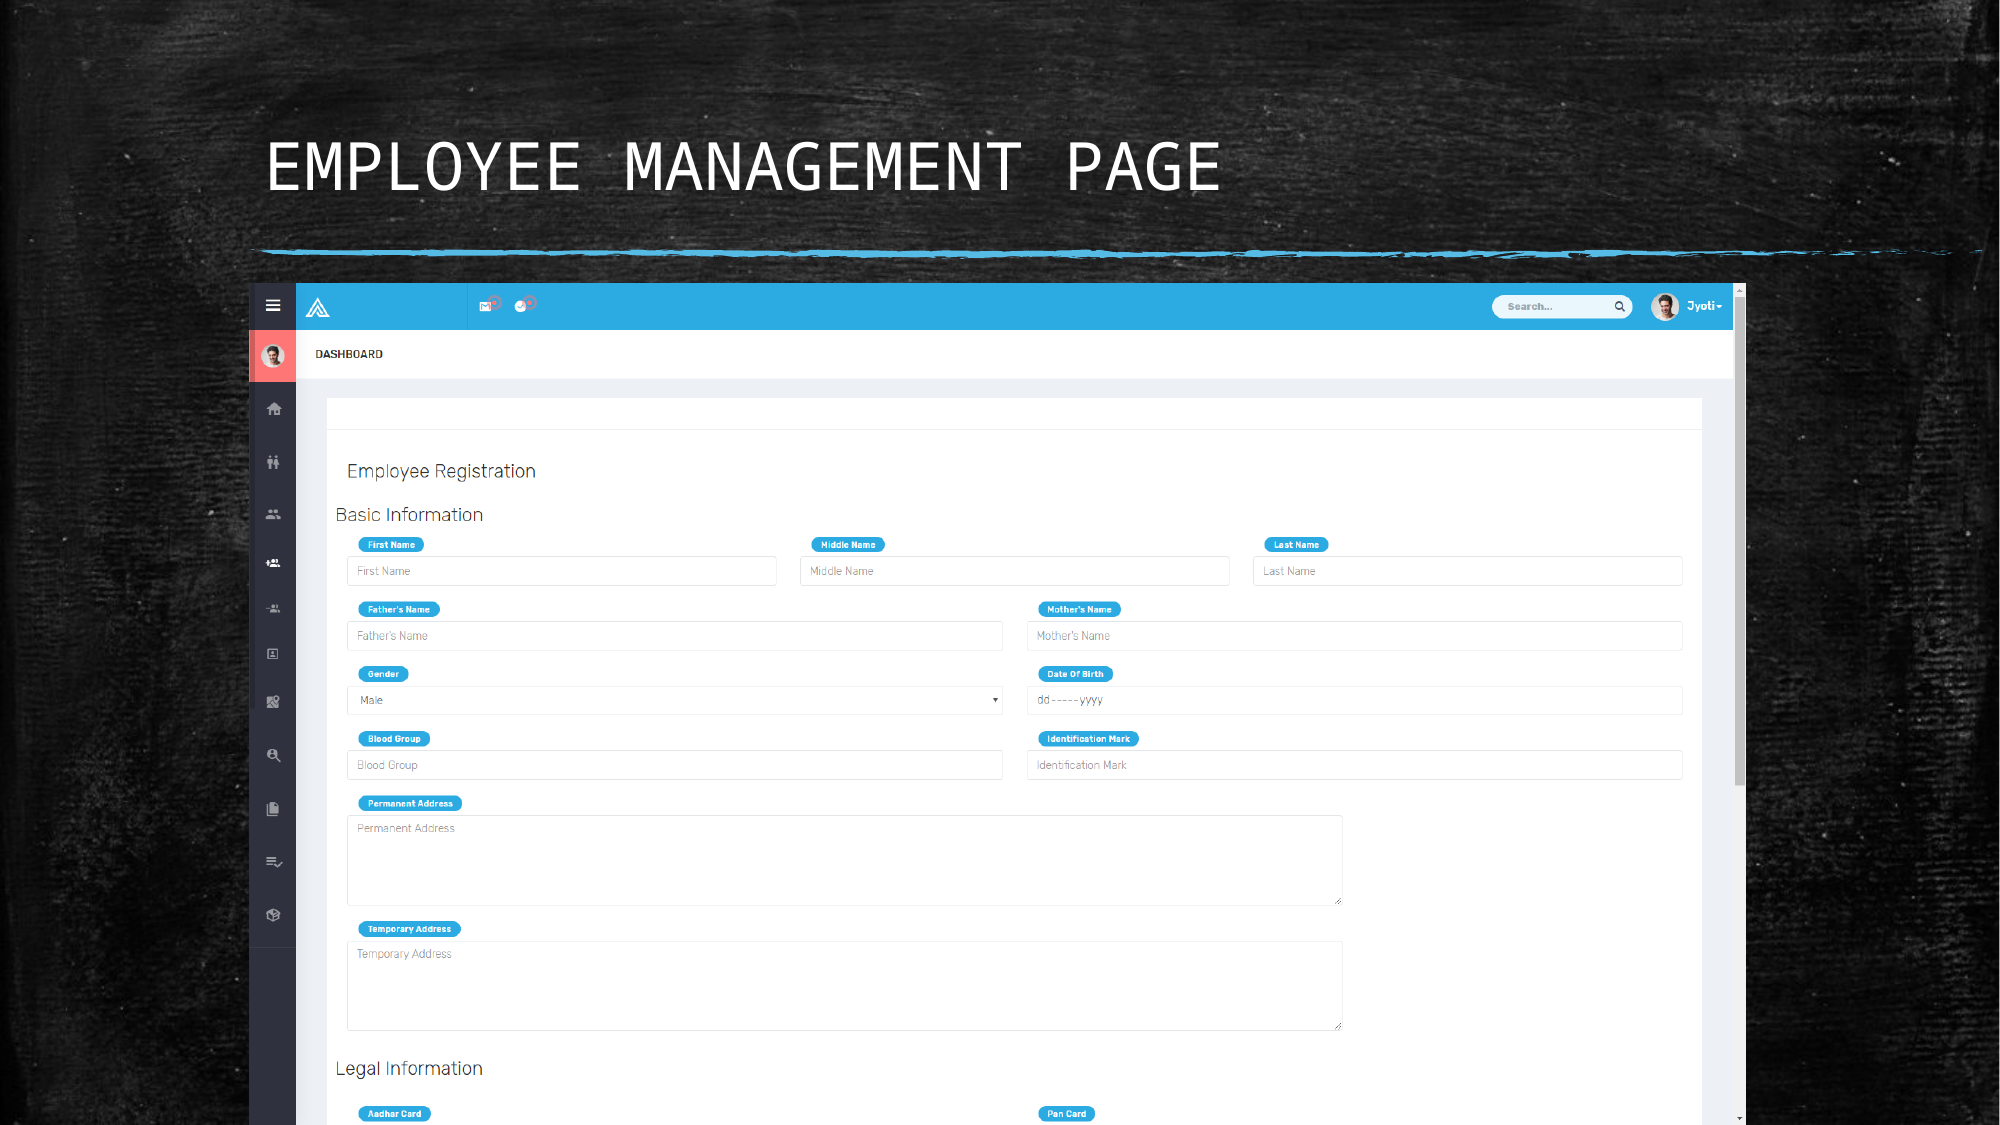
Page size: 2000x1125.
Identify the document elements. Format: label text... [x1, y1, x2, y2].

picture [249, 283, 1746, 1125]
title EMPLOYEE MANAGEMENT PAGE [249, 45, 1750, 213]
